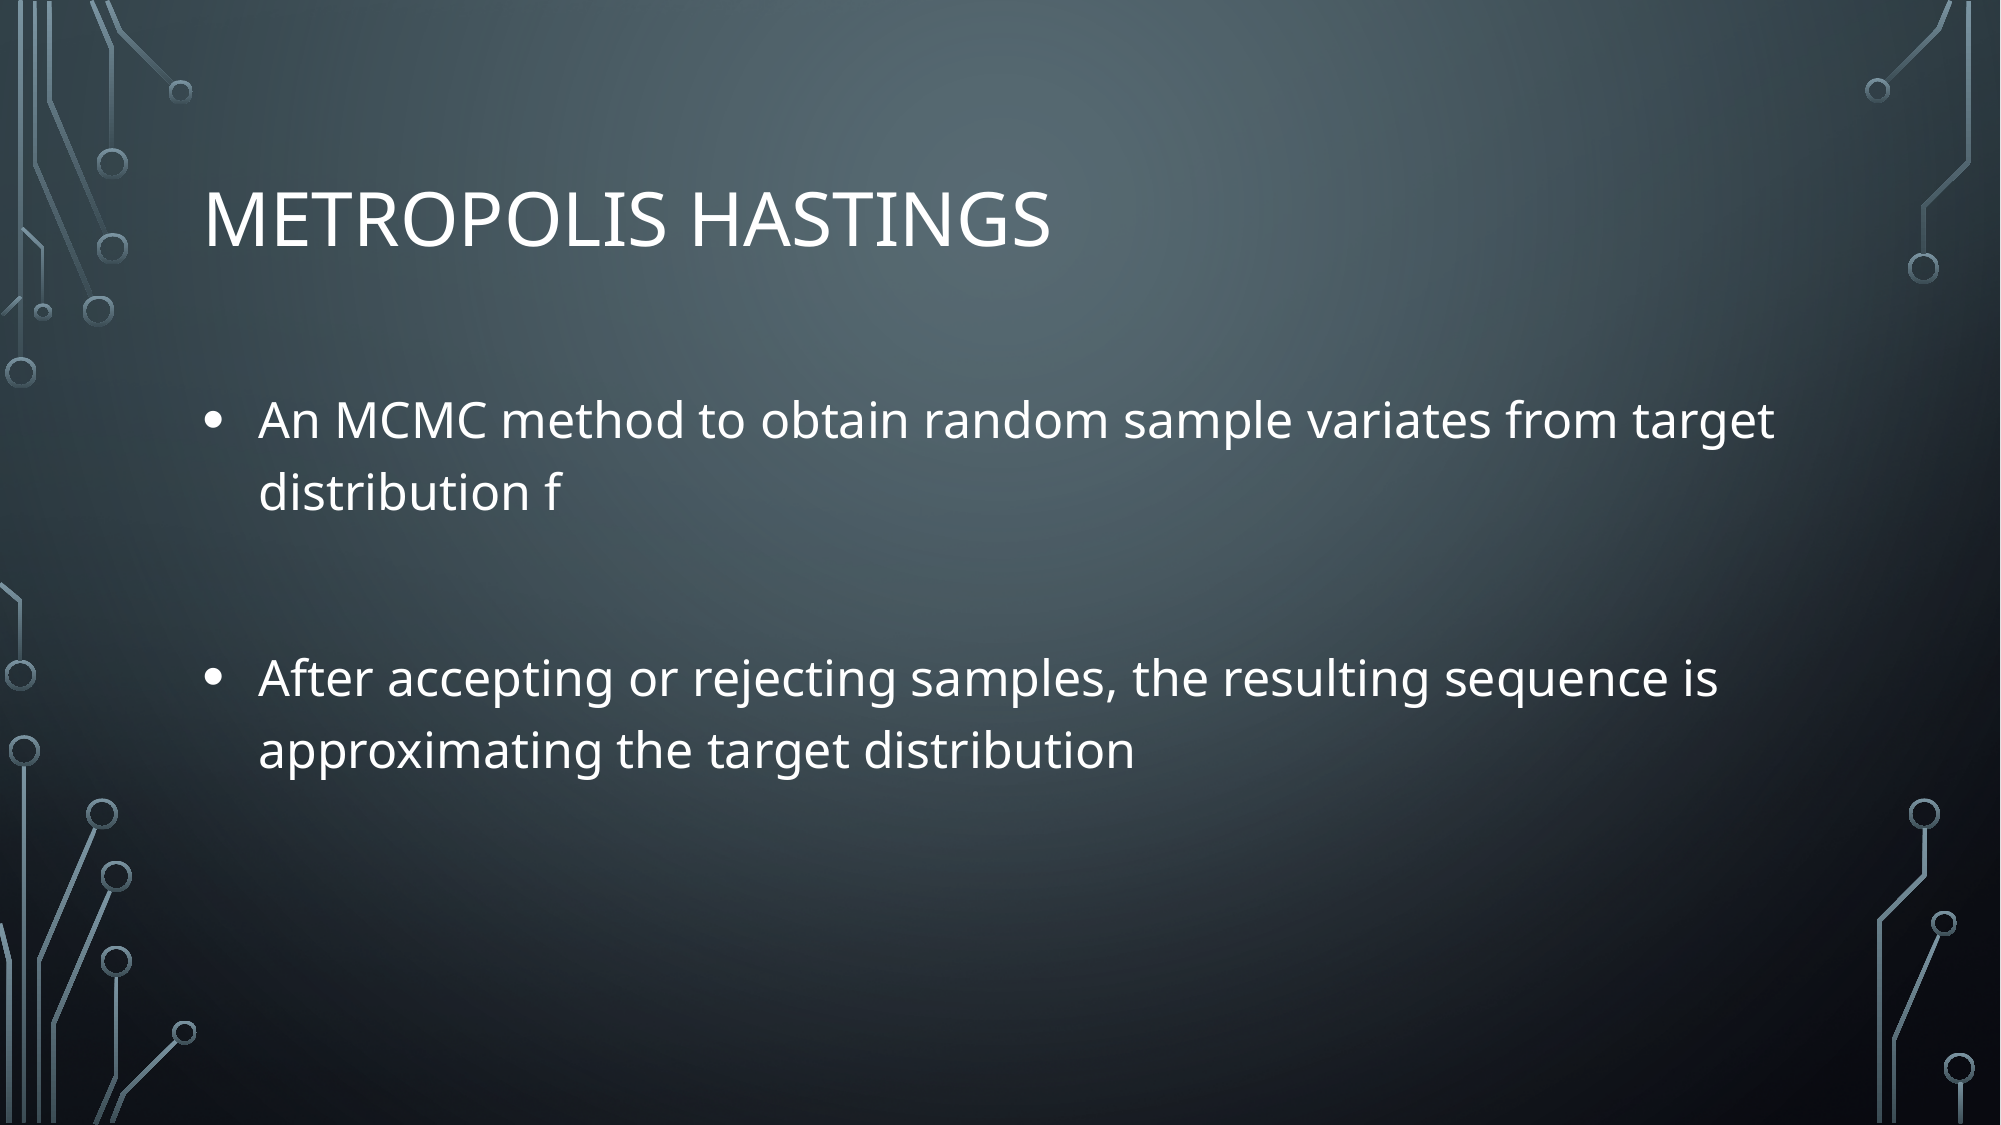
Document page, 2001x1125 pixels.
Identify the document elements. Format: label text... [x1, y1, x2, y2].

list An MCMC method to obtain random sample variates from target distribution f After accepting or rejecting samples, the resulting sequence is approximating the target distribution [187, 369, 1813, 950]
title Metropolis HasTings [187, 101, 1813, 344]
